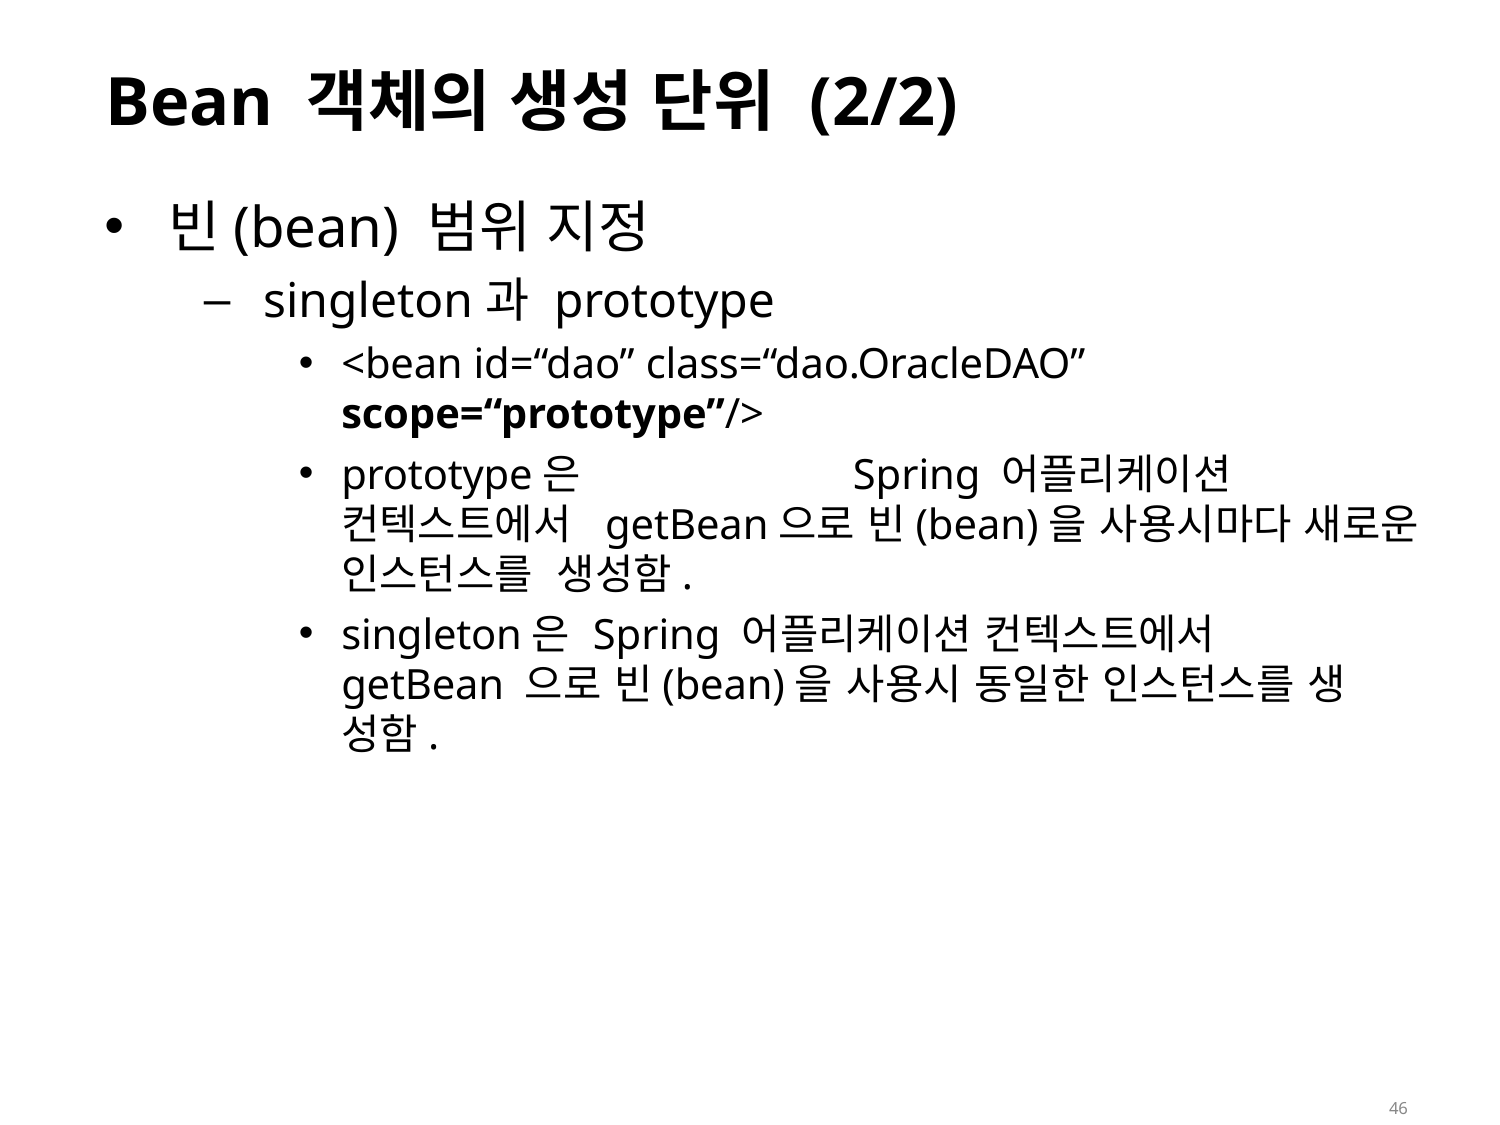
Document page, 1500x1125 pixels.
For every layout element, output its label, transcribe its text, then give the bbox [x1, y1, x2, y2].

text_box 빈(bean) 범위 지정 singleton과 prototype <bean id=“dao” class=“dao.OracleDAO” scope=“prototype”/> prototype은 Spring 어플리케이션 컨텍스트에서 getBean으로 빈(bean)을 사용시마다 새로운 인스턴스를 생성함. singleton은 Spring 어플리케이션 컨텍스트에서 getBean 으로 빈(bean)을 사용시 동일한 인스턴스를 생 성함. [102, 175, 1422, 758]
text_box 46 [1379, 1094, 1419, 1121]
title Bean 객체의 생성 단위 (2/2) [103, 56, 979, 175]
